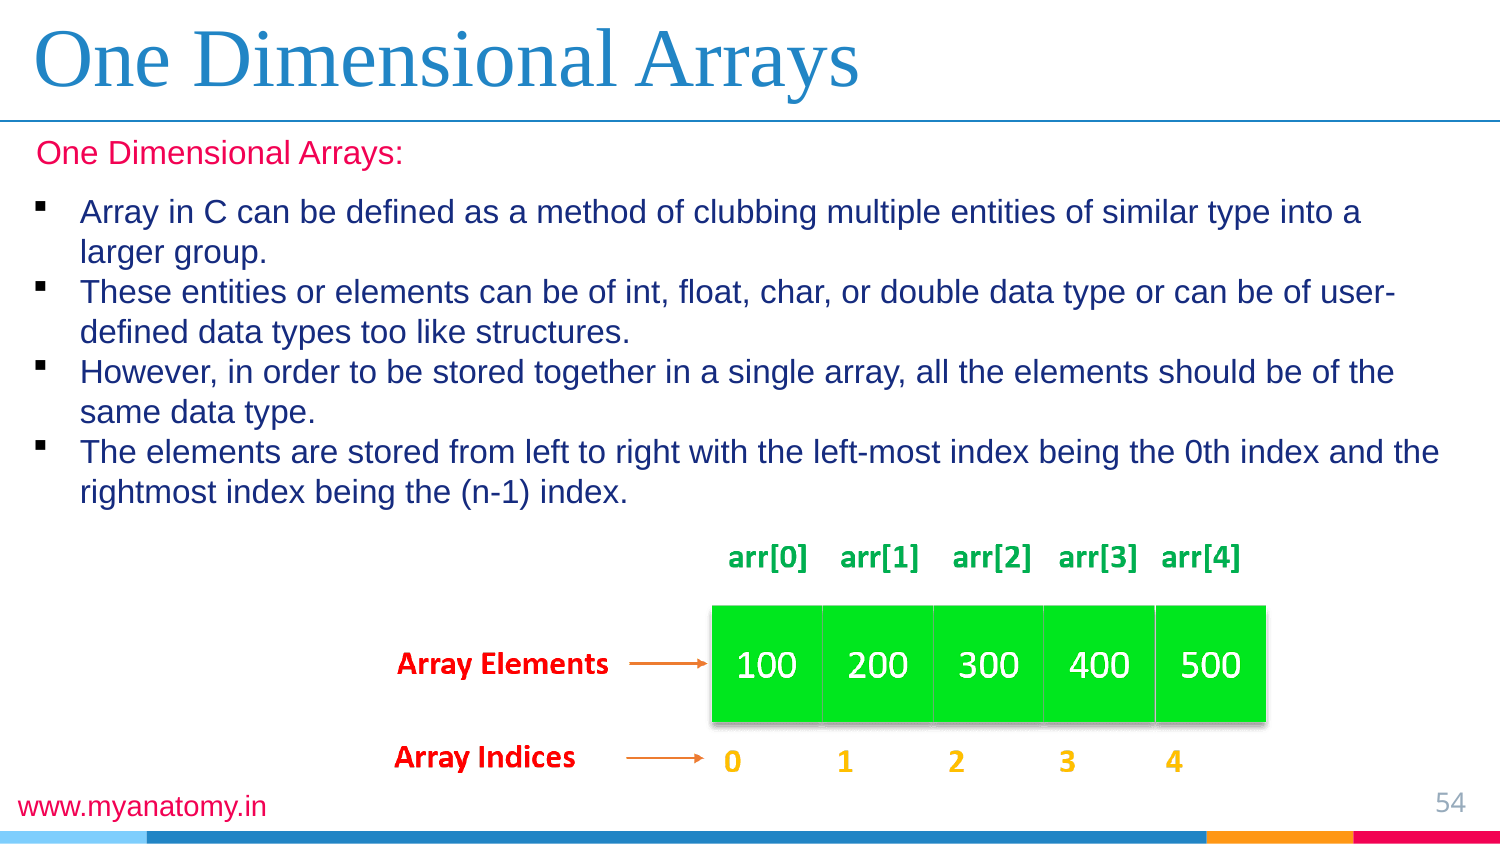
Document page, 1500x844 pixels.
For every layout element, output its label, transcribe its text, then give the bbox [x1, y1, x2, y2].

text_box Array in C can be defined as a method of clubbing multiple entities of similar type into a larger group. These entities or elements can be of int, float, char, or double data type or can be of user-defined data types too like structures. However, in order to be stored together in a single array, all the elements should be of the same data type. The elements are stored from left to right with the left-most index being the 0th index and the rightmost index being the (n-1) index. [18, 183, 1471, 518]
text_box One Dimensional Arrays: [21, 129, 429, 179]
slide_number 54 [1391, 770, 1482, 822]
text_box www.myanatomy.in [3, 780, 283, 830]
picture [372, 524, 1273, 797]
title One Dimensional Arrays [18, 15, 1471, 119]
